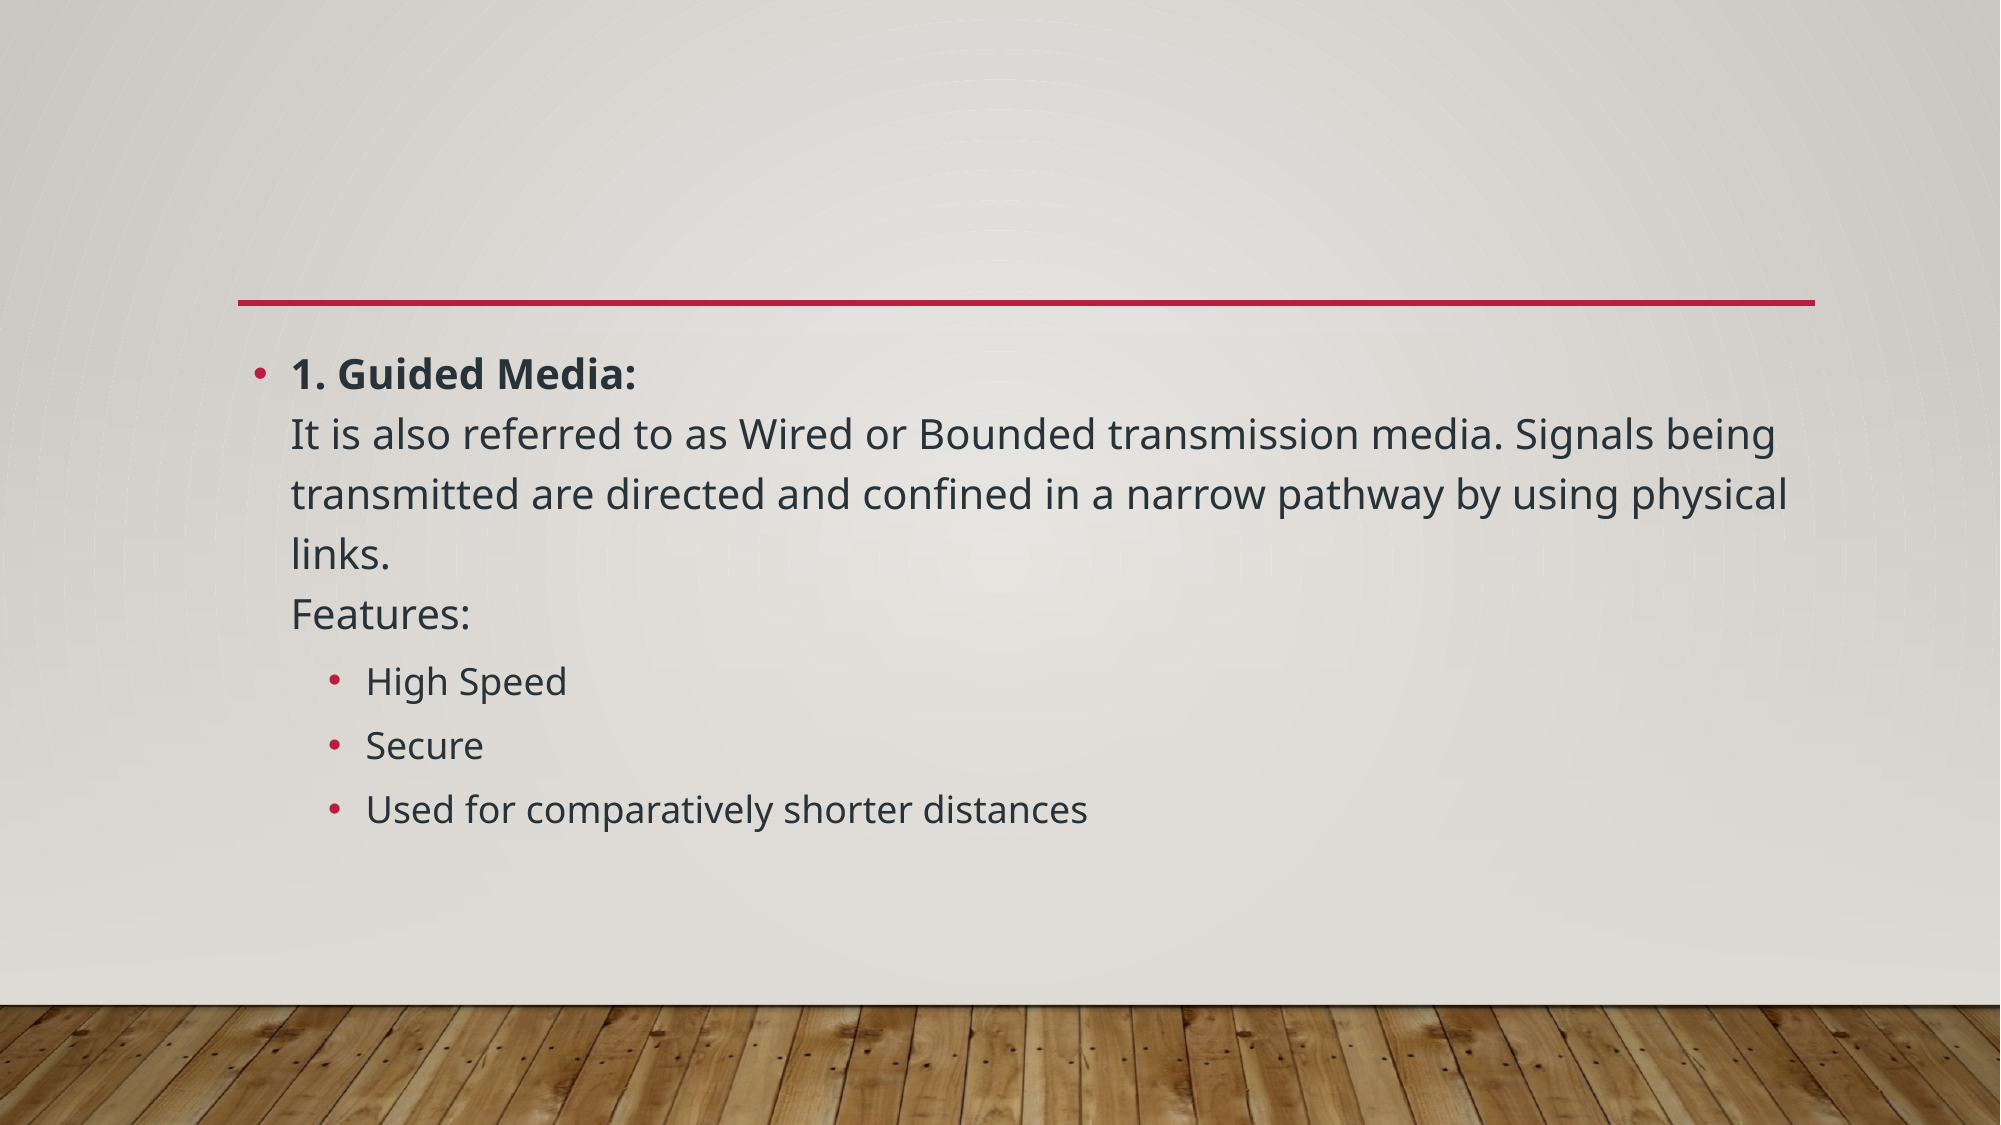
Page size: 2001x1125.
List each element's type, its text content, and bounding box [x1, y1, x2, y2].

picture [0, 1005, 2000, 1125]
list 1. Guided Media: It is also referred to as Wired or Bounded transmission media. Signals being transmitted are directed and confined in a narrow pathway by using physical links. Features: High Speed Secure Used for comparatively shorter distances [238, 330, 1814, 897]
